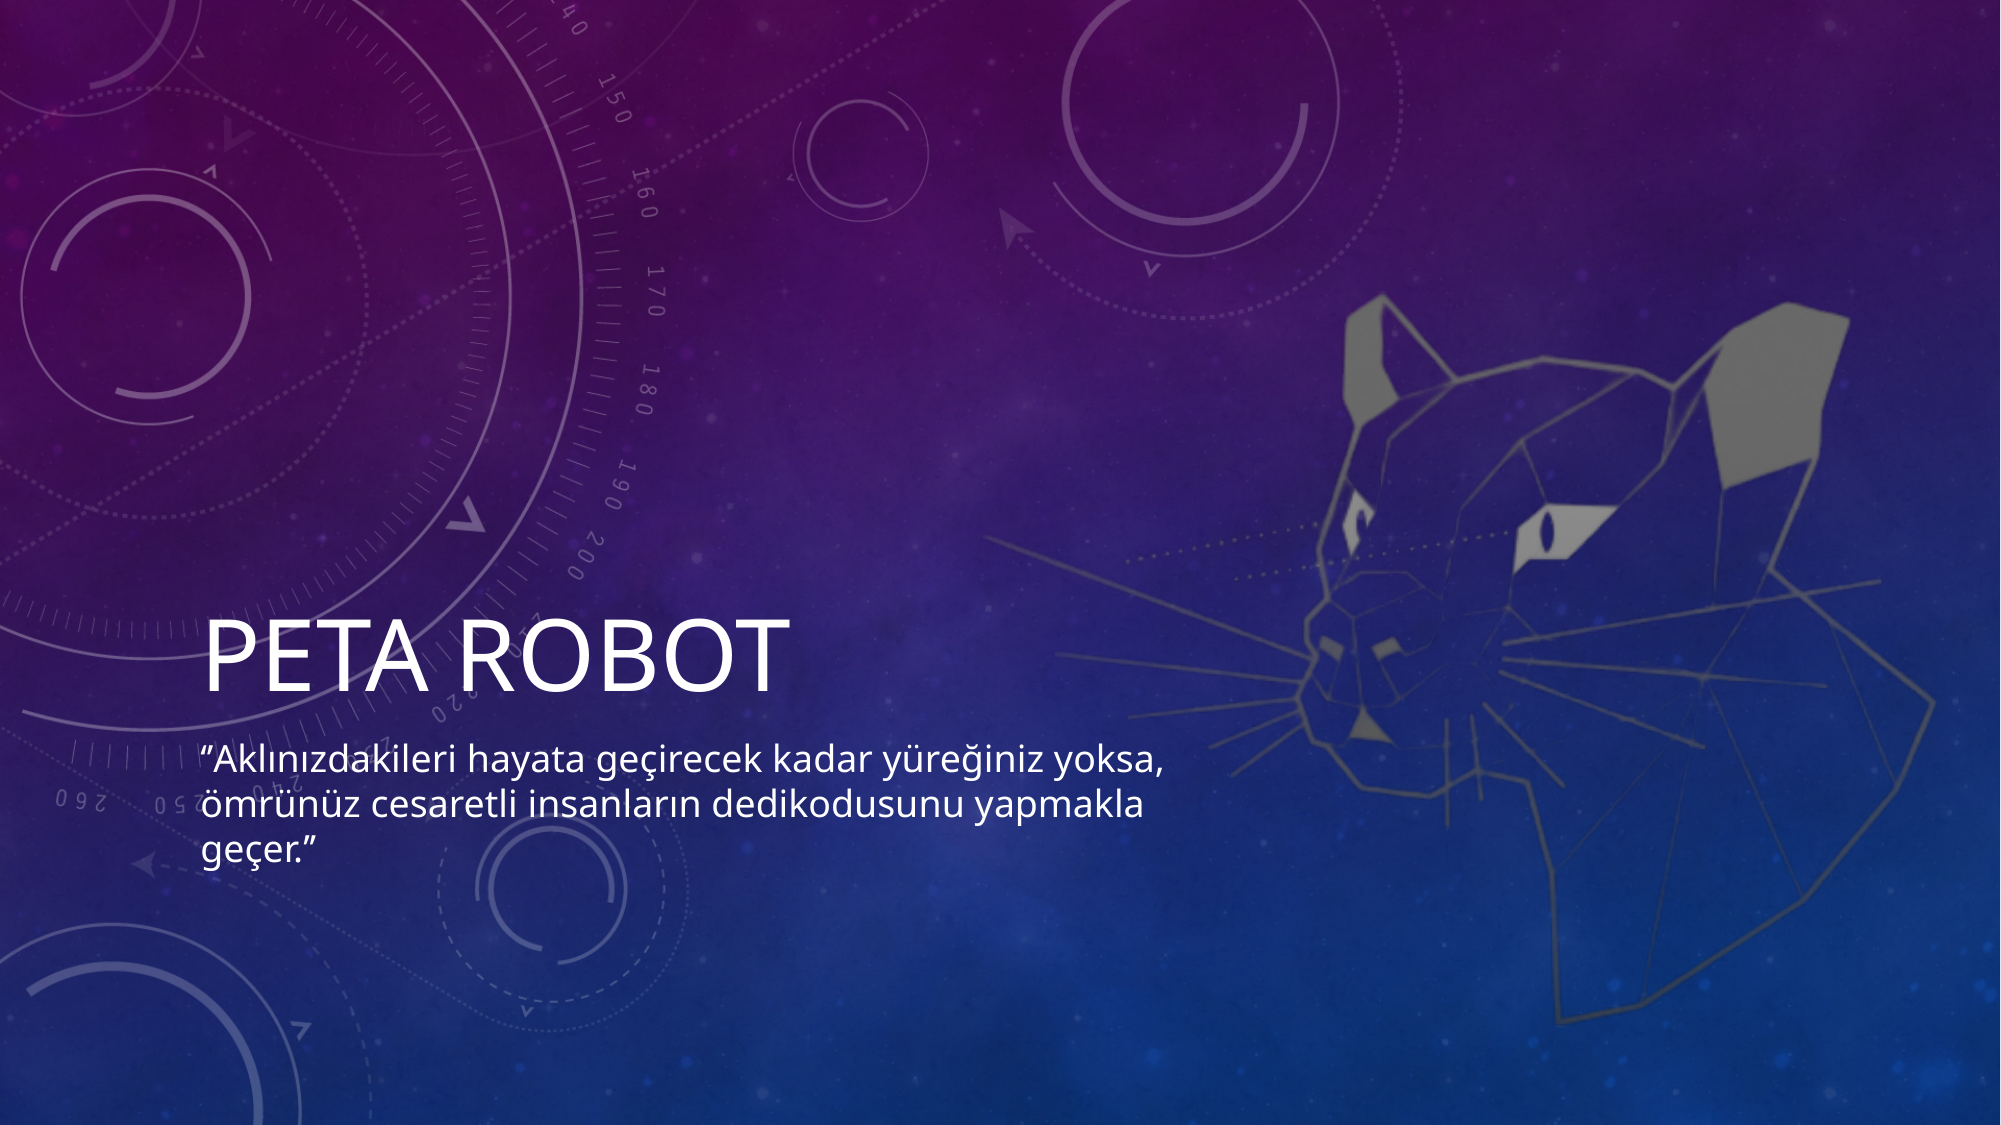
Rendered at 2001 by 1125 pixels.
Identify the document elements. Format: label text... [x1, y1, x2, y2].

title Peta RObot [185, 322, 744, 720]
picture [0, 0, 2001, 1125]
text_box ‘’Aklınızdakileri hayata geçirecek kadar yüreğiniz yoksa, ömrünüz cesaretli insanların dedikodusunu yapmakla geçer.’’ [185, 727, 744, 878]
